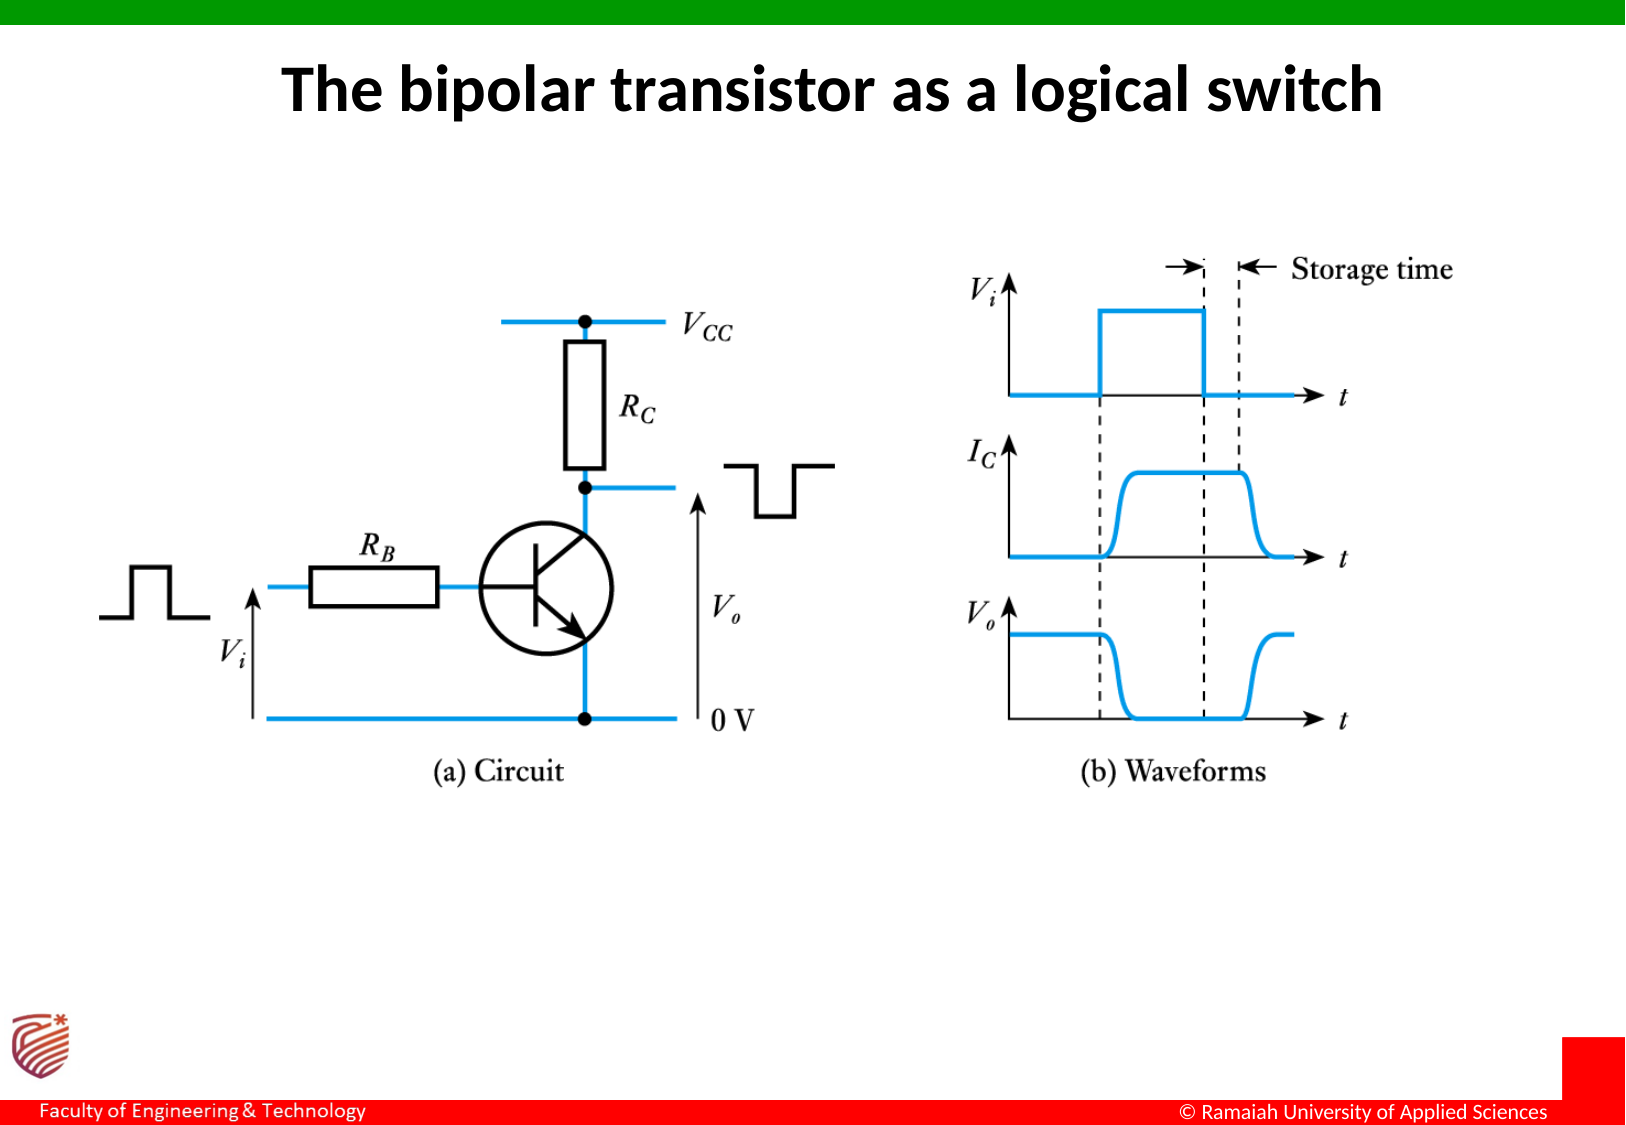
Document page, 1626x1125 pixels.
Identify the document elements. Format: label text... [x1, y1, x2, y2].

picture [4, 999, 80, 1084]
picture [24, 1090, 382, 1125]
text_box The bipolar transistor as a logical switch [266, 37, 1401, 133]
picture [87, 237, 1465, 798]
text_box [62, 290, 1438, 1000]
